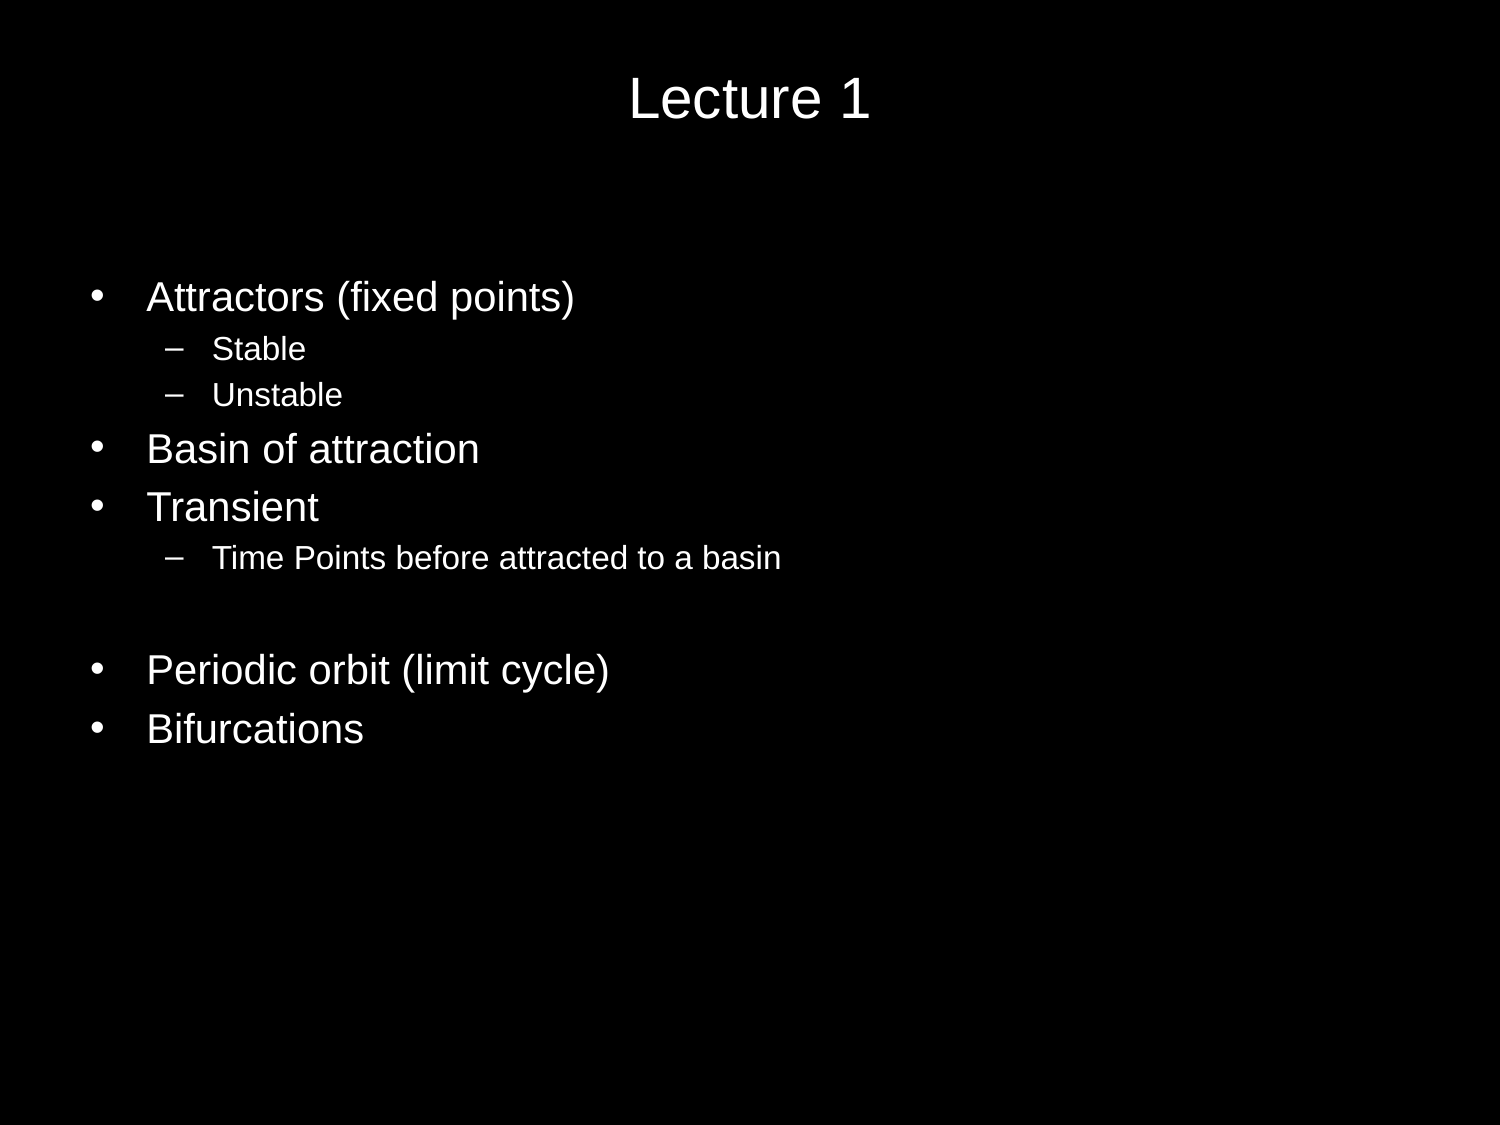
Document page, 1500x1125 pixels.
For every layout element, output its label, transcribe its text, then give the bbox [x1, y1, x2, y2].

title Lecture 1 [75, 1, 1425, 190]
list Attractors (fixed points) Stable Unstable Basin of attraction Transient Time Points before attracted to a basin Periodic orbit (limit cycle) Bifurcations [75, 262, 1425, 1005]
